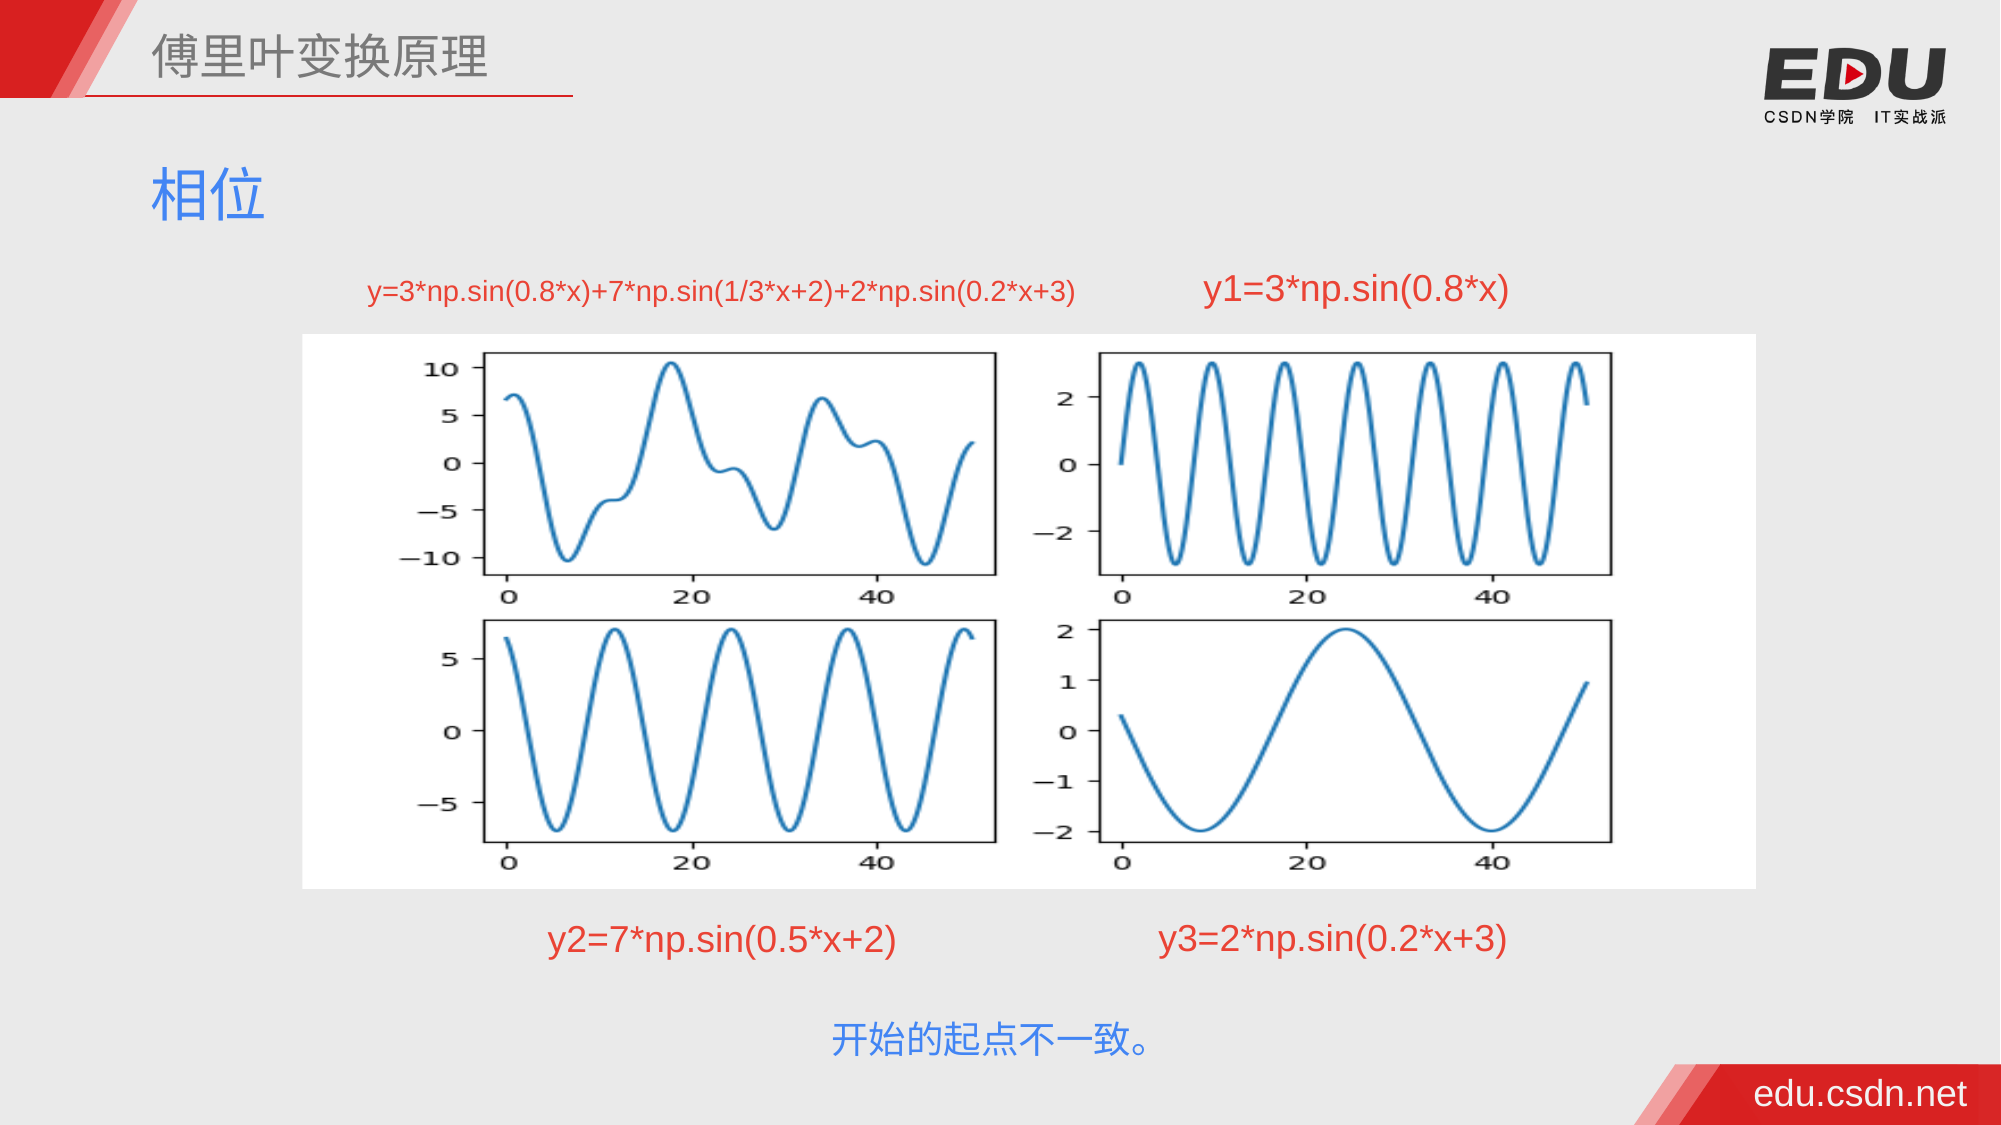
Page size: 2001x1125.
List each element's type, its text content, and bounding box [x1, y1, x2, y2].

text_box 开始的起点不一致。 [244, 986, 1756, 1069]
text_box y2=7*np.sin(0.5*x+2) [532, 907, 912, 967]
picture [1761, 42, 1948, 128]
text_box y=3*np.sin(0.8*x)+7*np.sin(1/3*x+2)+2*np.sin(0.2*x+3) [352, 264, 1092, 315]
list 傅里叶变换原理 [142, 6, 723, 93]
text_box 相位 [135, 151, 282, 236]
text_box y3=2*np.sin(0.2*x+3) [1143, 906, 1523, 967]
text_box y1=3*np.sin(0.8*x) [1188, 256, 1525, 316]
picture [302, 334, 1757, 889]
